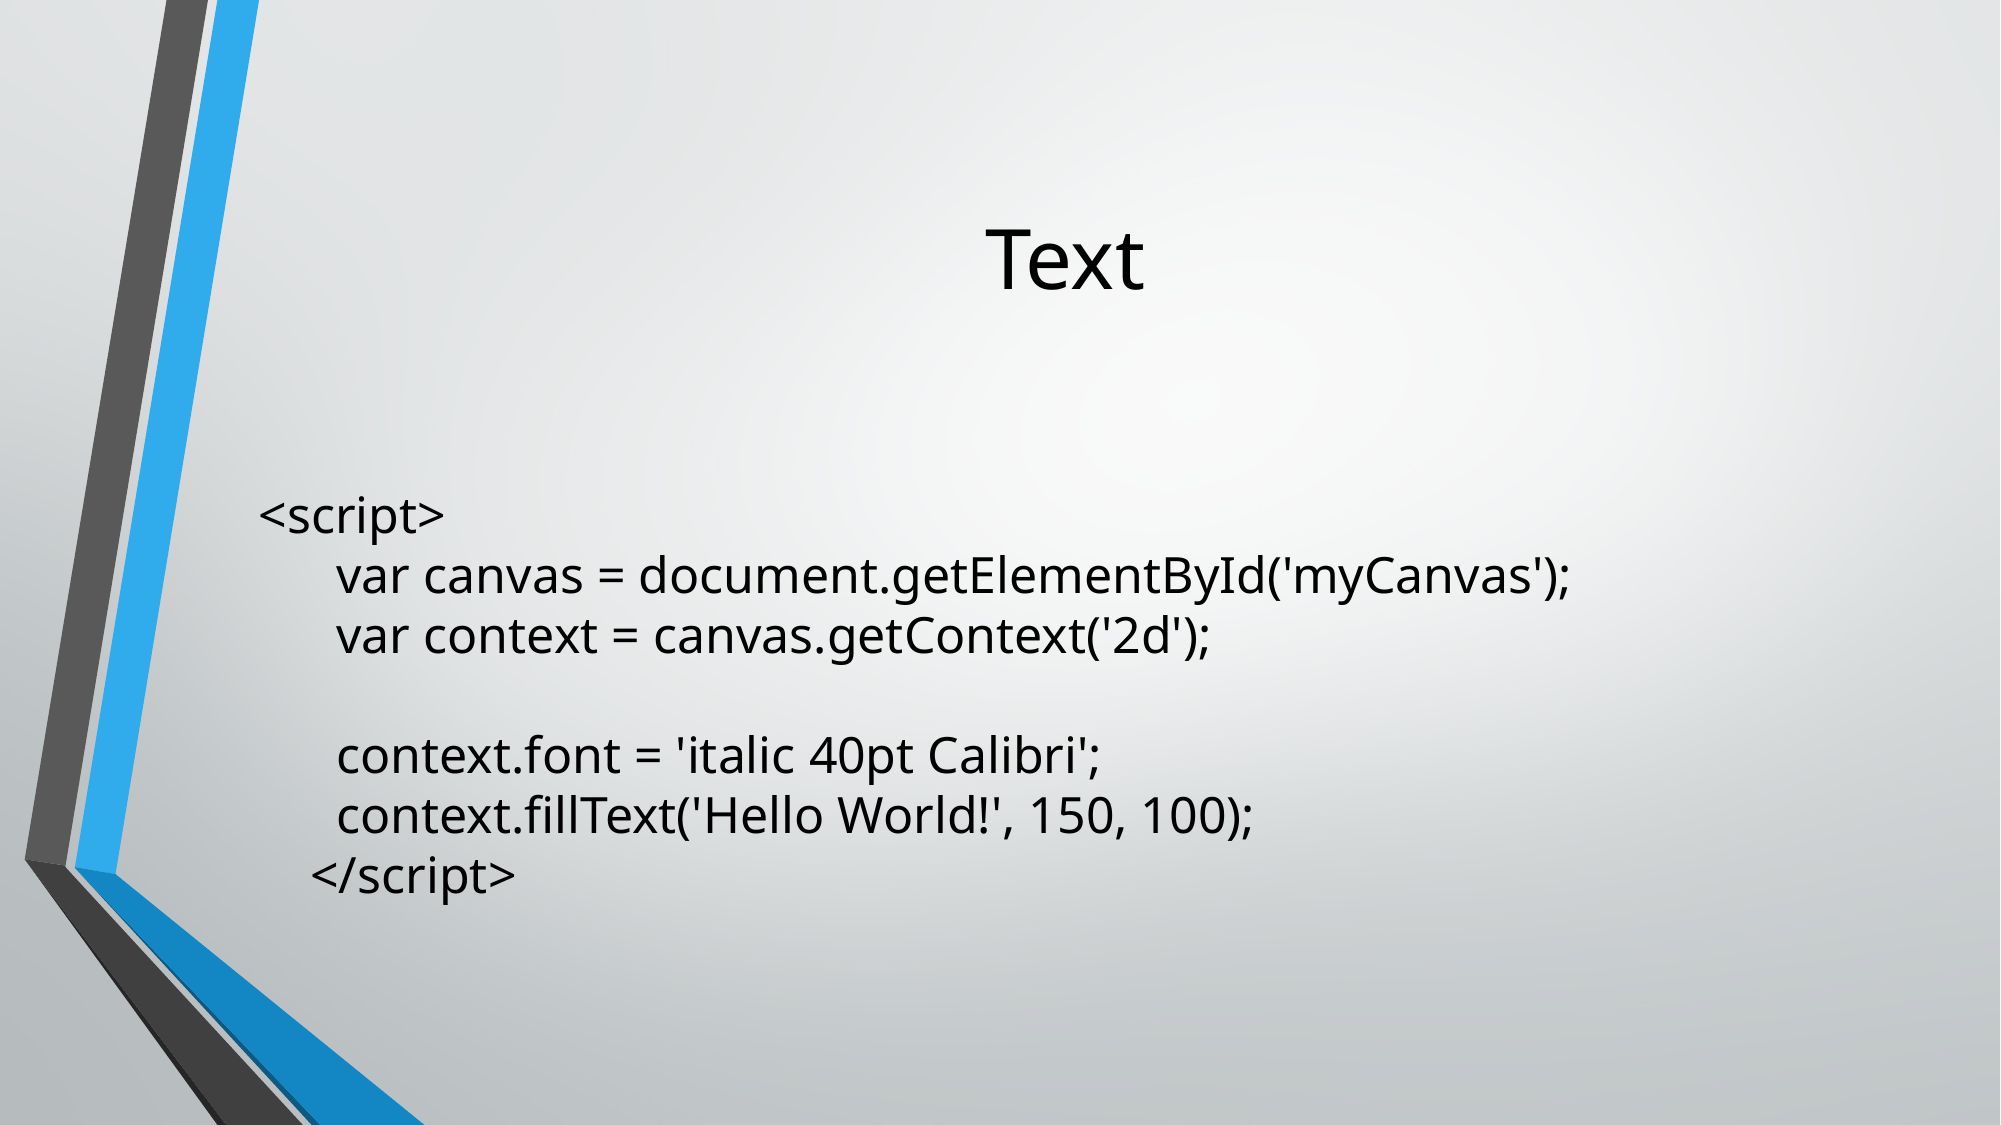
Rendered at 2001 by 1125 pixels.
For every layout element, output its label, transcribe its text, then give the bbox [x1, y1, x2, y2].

list <script> var canvas = document.getElementById('myCanvas'); var context = canvas.getContext('2d'); context.font = 'italic 40pt Calibri'; context.fillText('Hello World!', 150, 100); </script> [243, 437, 1887, 950]
title Text [243, 112, 1887, 400]
